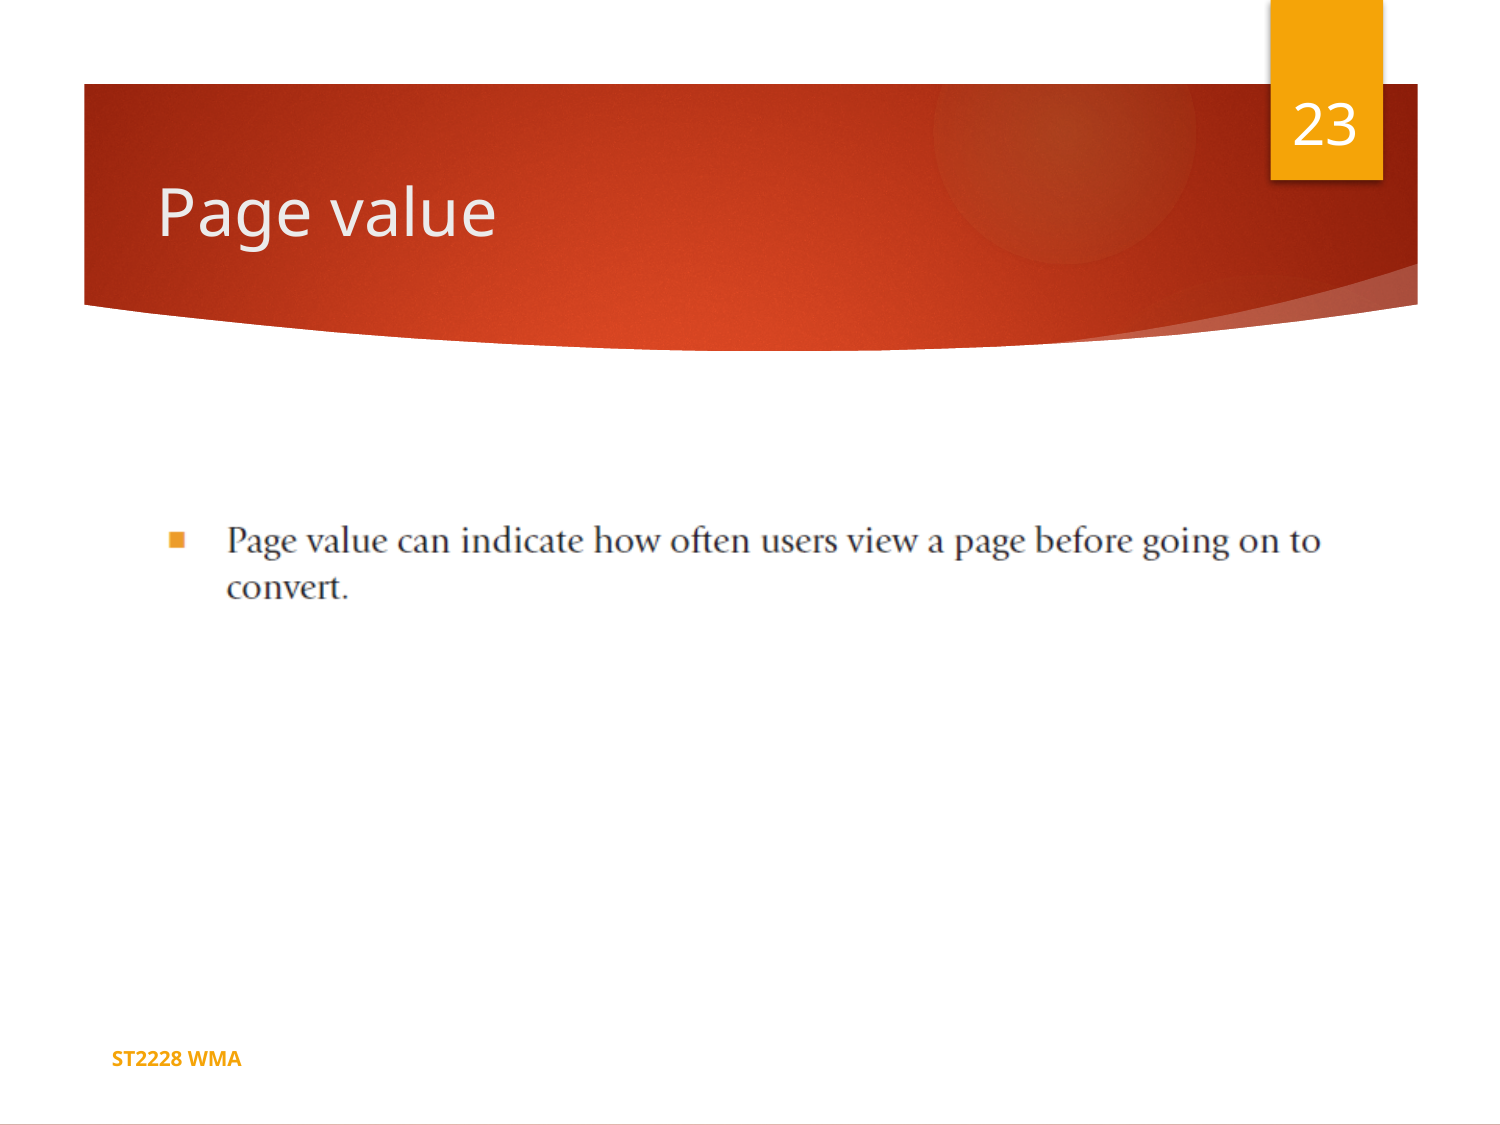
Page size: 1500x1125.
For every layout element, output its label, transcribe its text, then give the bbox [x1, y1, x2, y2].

footer ST2228 WMA [96, 1044, 731, 1082]
title Page value [141, 151, 1183, 269]
slide_number 23 [1273, 48, 1378, 175]
picture [152, 521, 1348, 604]
